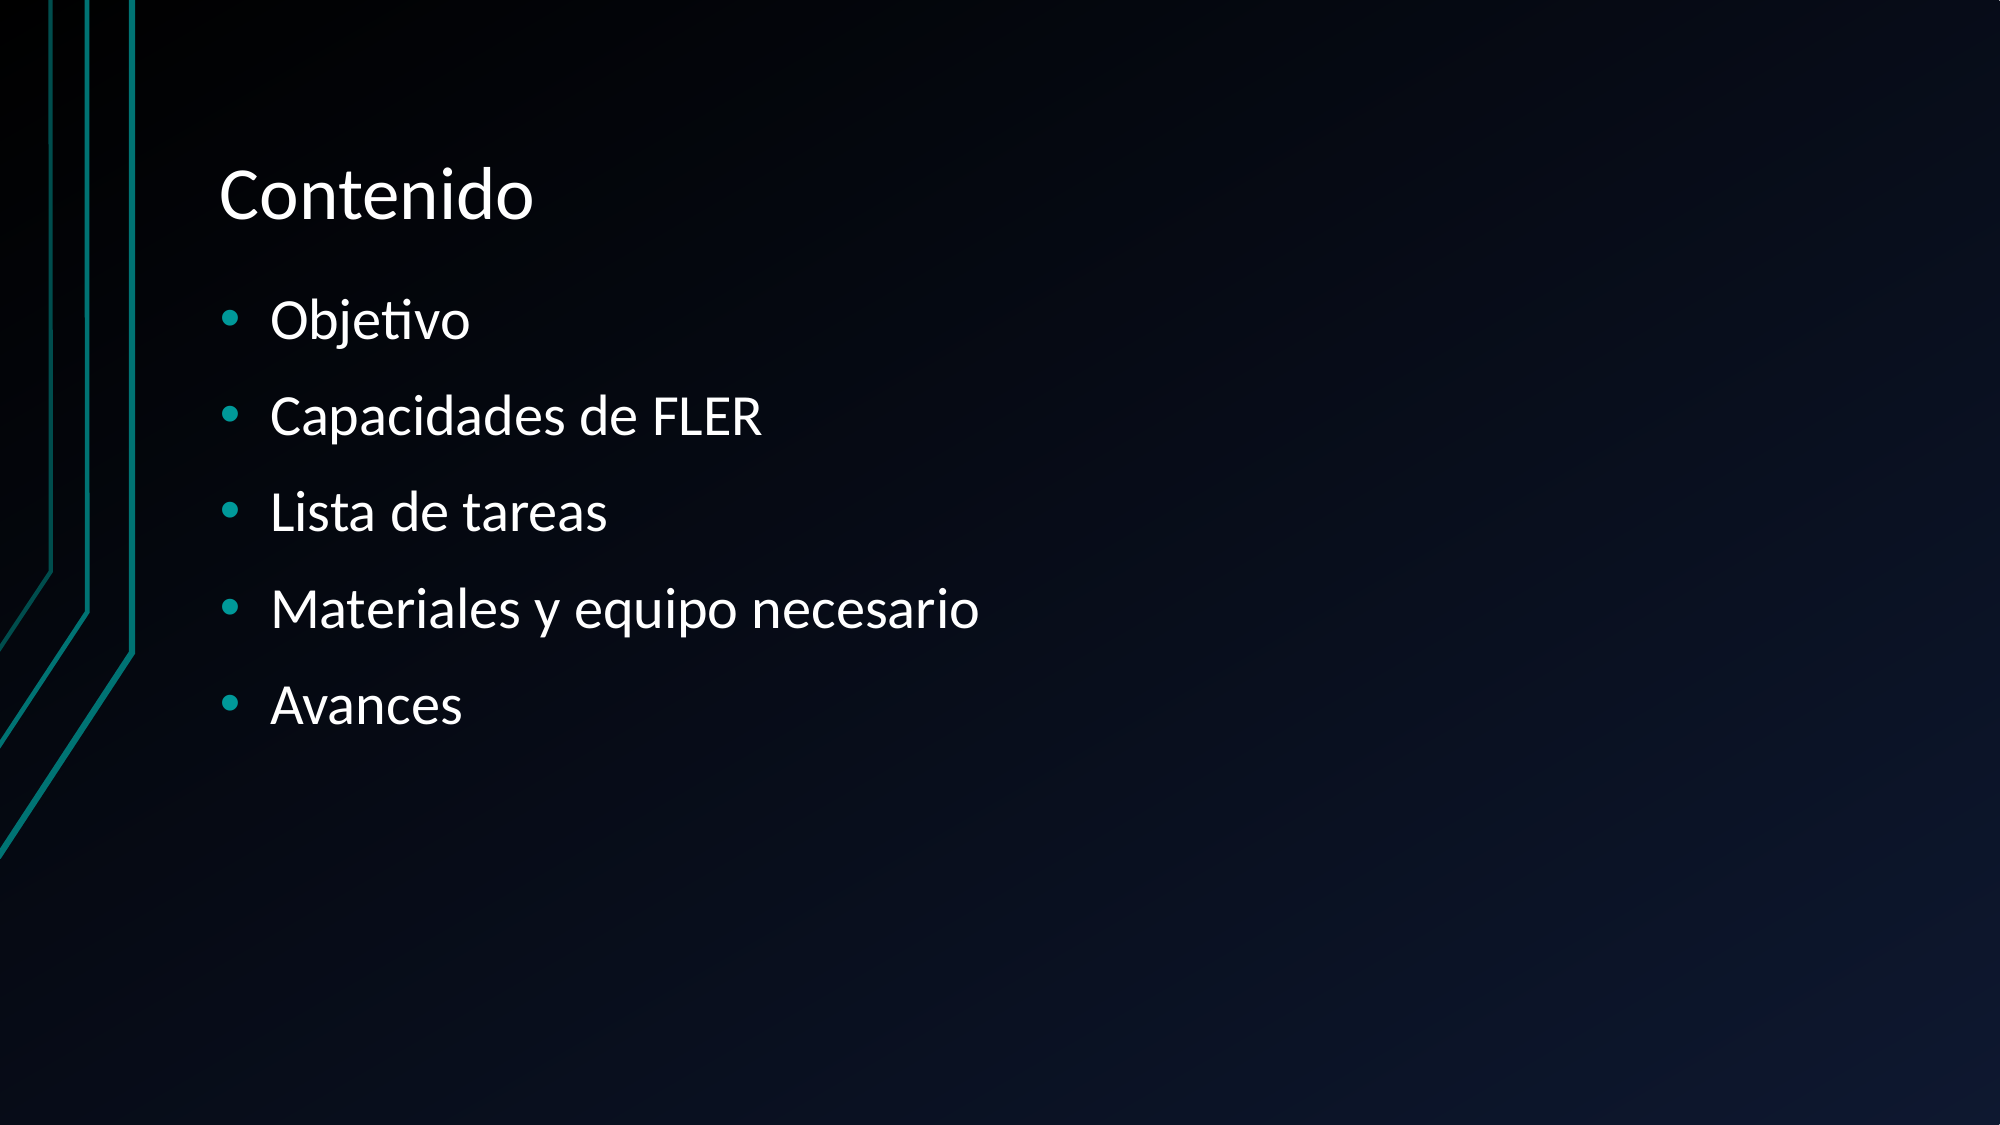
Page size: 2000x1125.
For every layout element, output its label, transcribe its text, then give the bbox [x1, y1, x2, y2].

title Contenido [199, 45, 1900, 246]
list Objetivo Capacidades de FLER Lista de tareas Materiales y equipo necesario Avances [199, 279, 1900, 1012]
